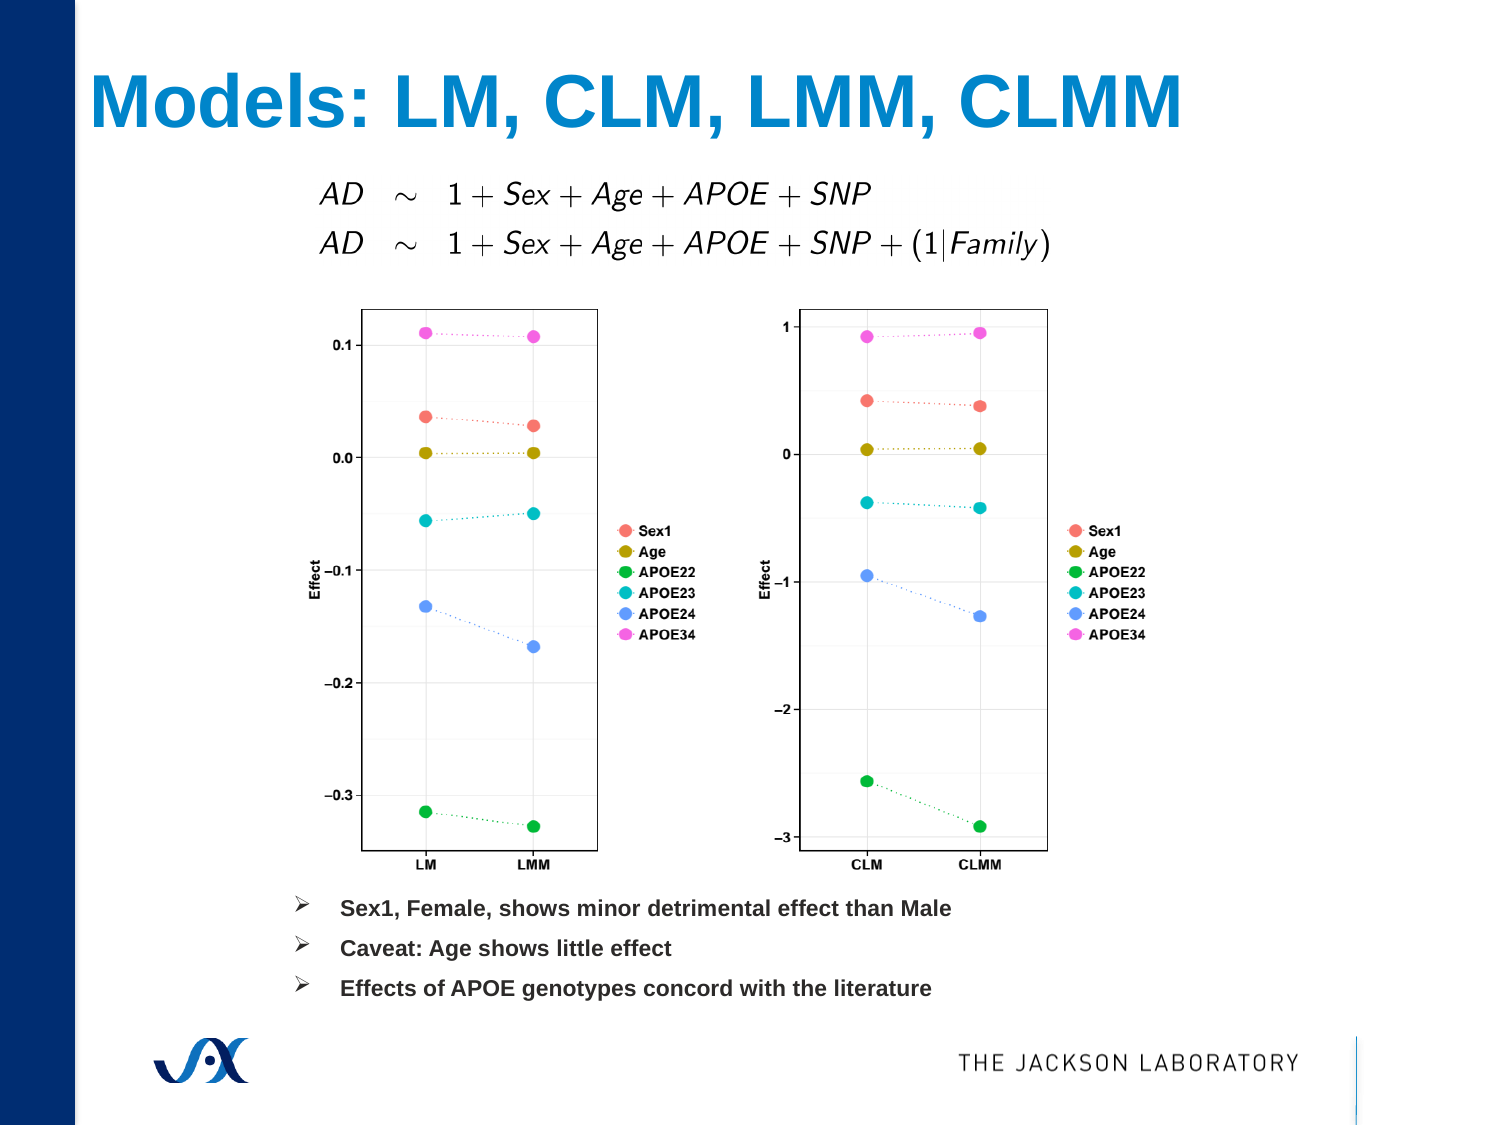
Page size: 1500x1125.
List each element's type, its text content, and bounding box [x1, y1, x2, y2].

picture [140, 1022, 269, 1099]
picture [943, 1023, 1313, 1099]
text_box Sex1, Female, shows minor detrimental effect than Male Caveat: Age shows little effect Effects of APOE genotypes concord with the literature [278, 886, 1152, 1009]
picture [315, 174, 1051, 266]
text_box Models: LM, CLM, LMM, CLMM [74, 45, 1425, 233]
picture [296, 291, 728, 896]
picture [746, 291, 1179, 896]
